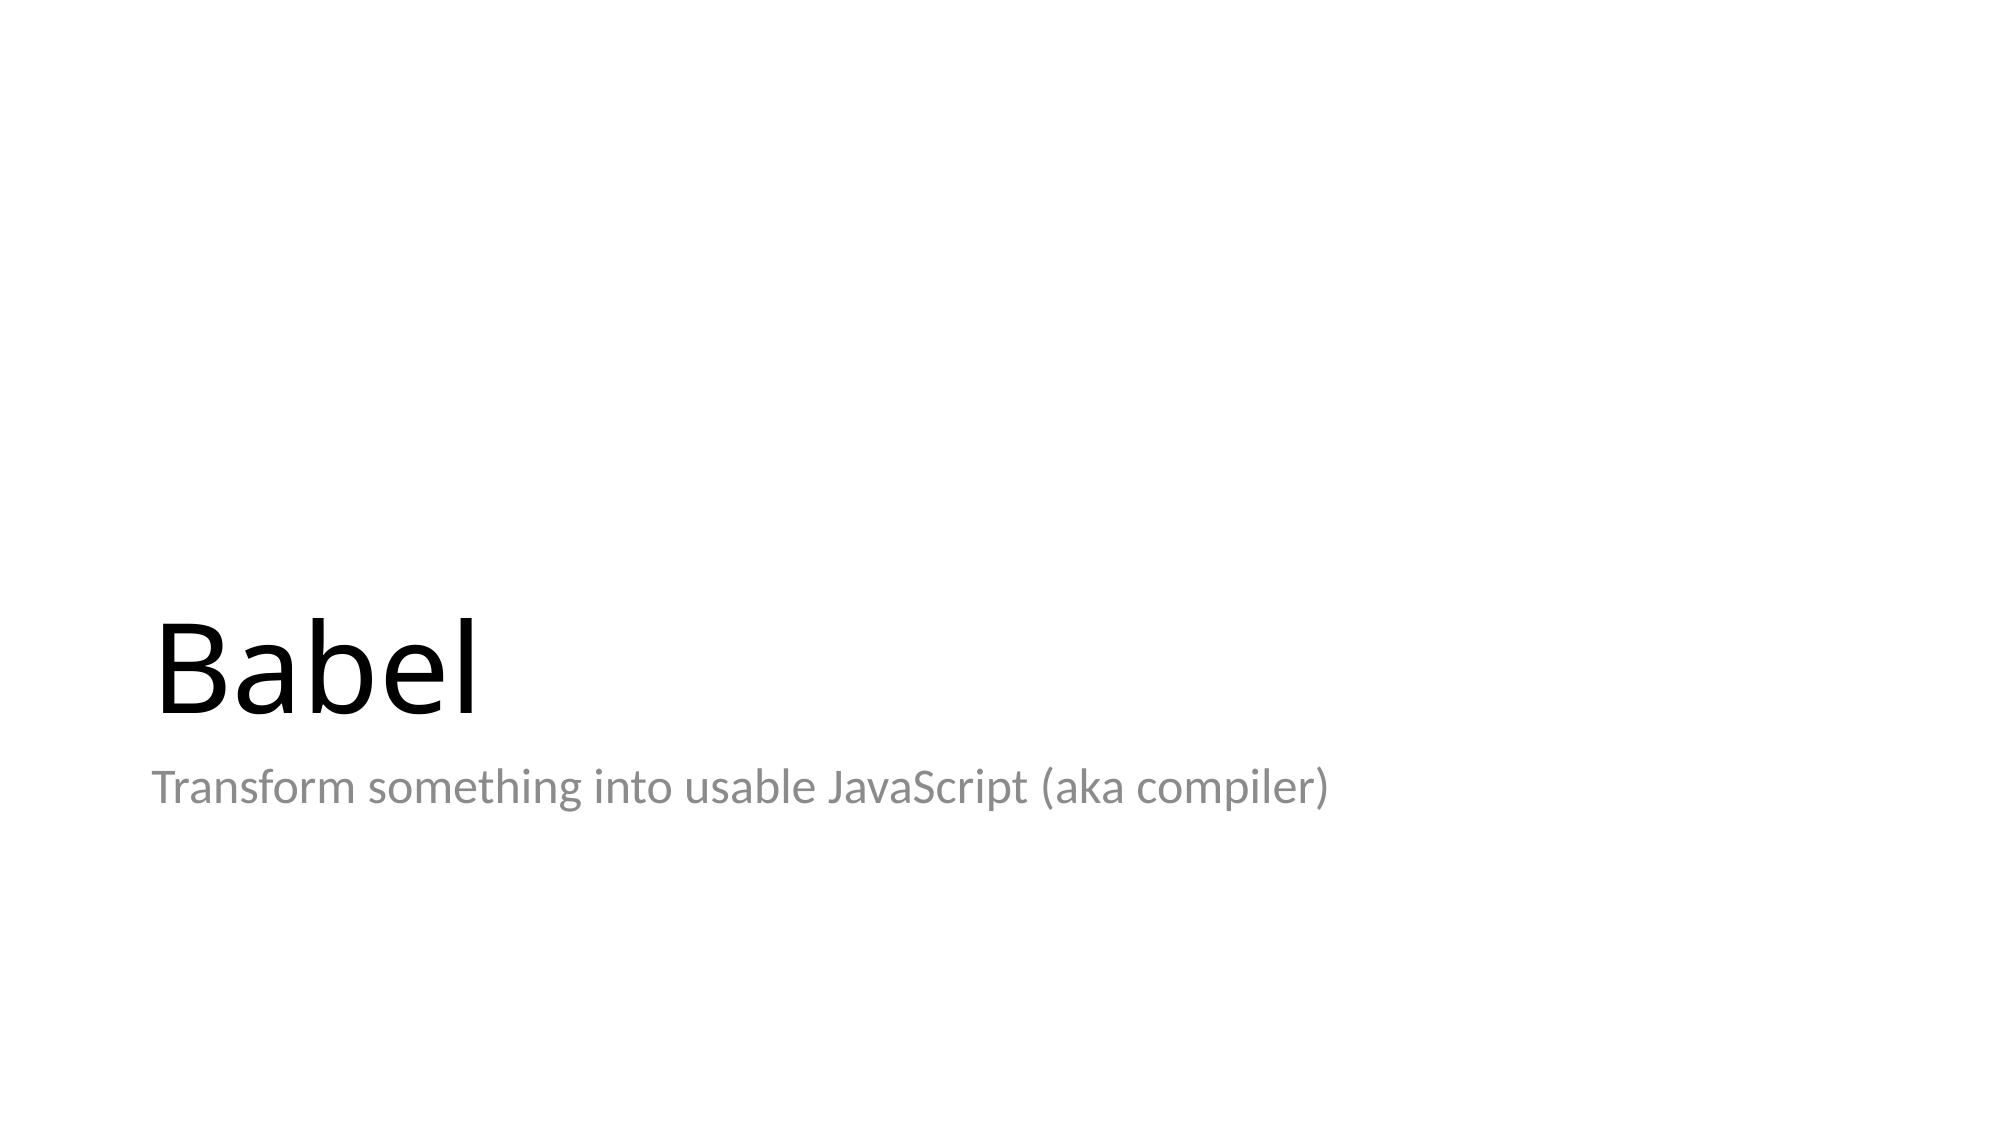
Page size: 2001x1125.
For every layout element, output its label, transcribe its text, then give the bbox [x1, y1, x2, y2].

title Babel [136, 280, 1862, 749]
list Transform something into usable JavaScript (aka compiler) [136, 752, 1862, 999]
